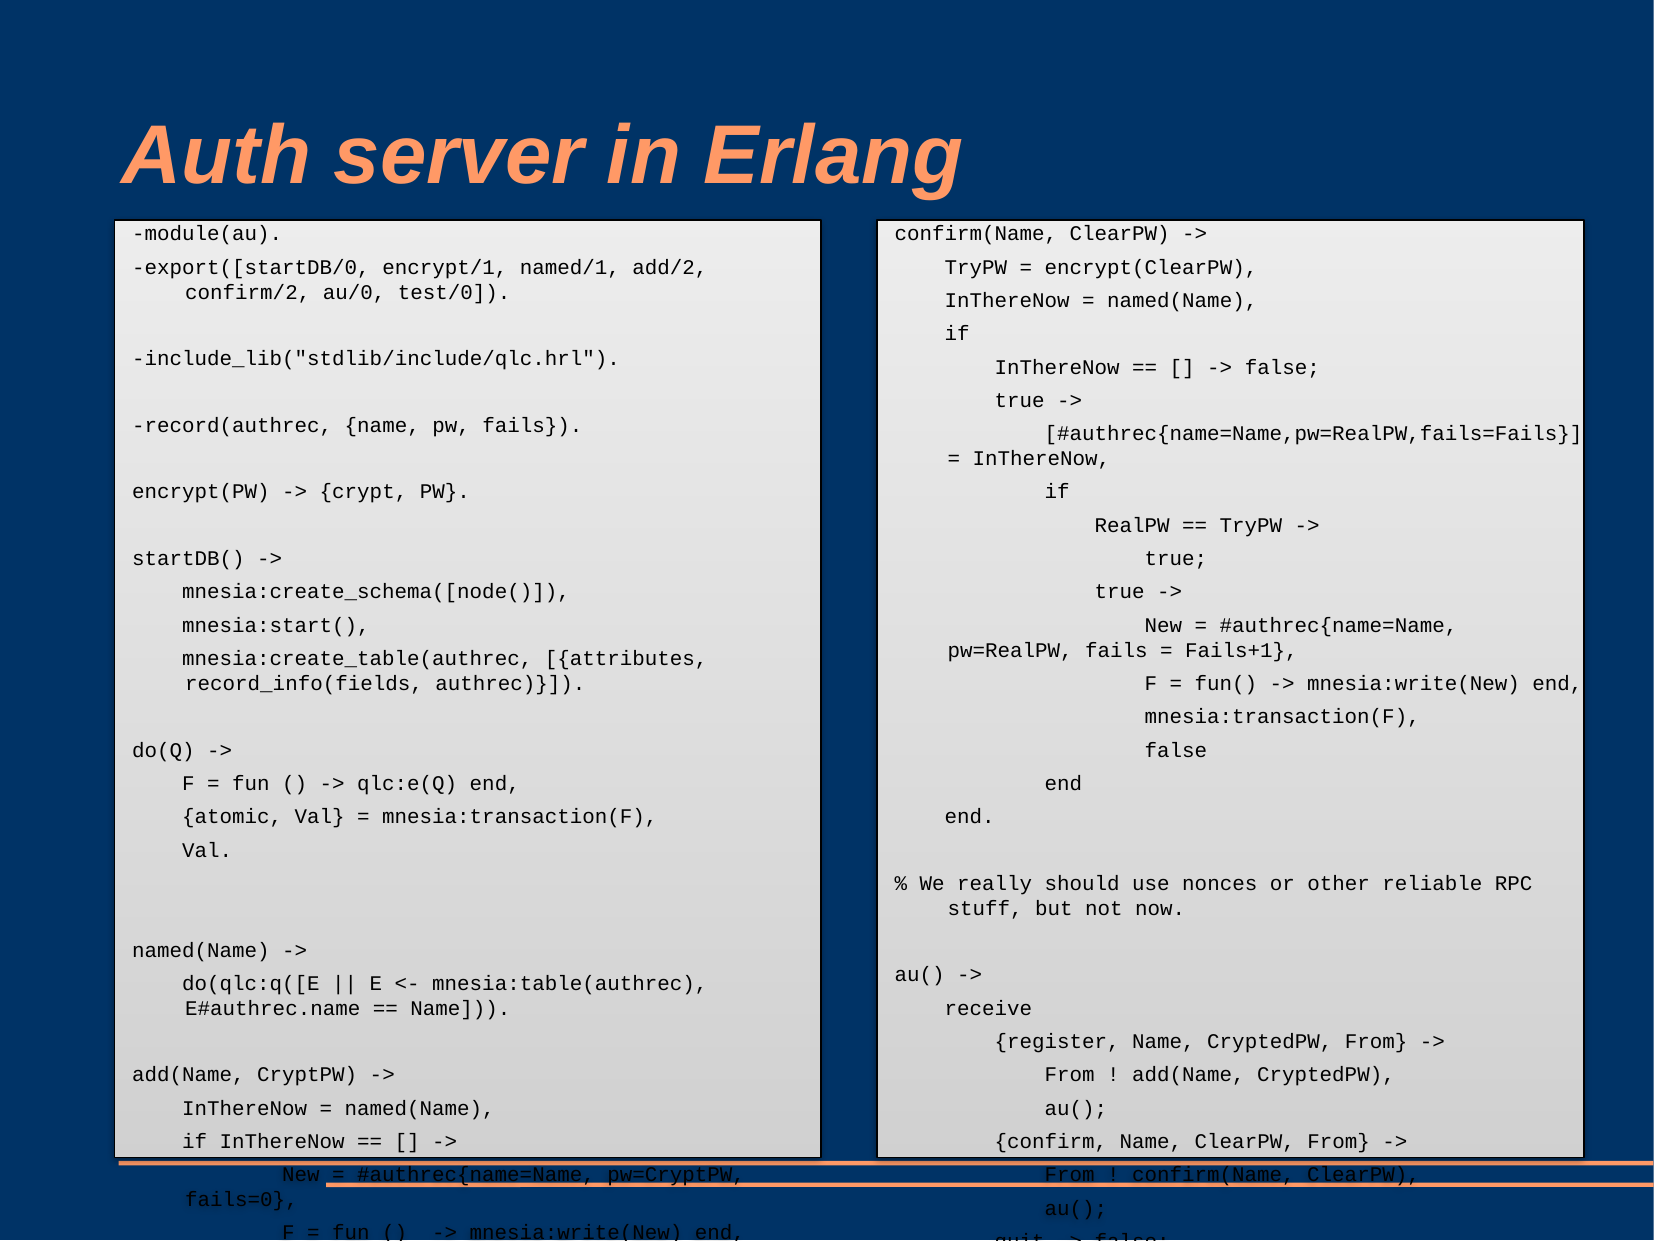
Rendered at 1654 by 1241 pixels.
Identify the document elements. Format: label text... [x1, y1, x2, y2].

title Auth server in Erlang [121, 46, 1534, 254]
table_header Python [1306, 1182, 1414, 1187]
table_header Python [432, 1182, 589, 1188]
table_header Python [1181, 1182, 1289, 1187]
list confirm(Name, ClearPW) -> TryPW = encrypt(ClearPW), InThereNow = named(Name), if InThereNow == [] -> false; true -> [#authrec{name=Name,pw=RealPW,fails=Fails}] = InThereNow, if RealPW == TryPW -> true; true -> New = #authrec{name=Name, pw=RealPW, fails = Fails+1}, F = fun() -> mnesia:write(New) end, mnesia:transaction(F), false end end. % We really should use nonces or other reliable RPC stuff, but not now. au() -> receive {register, Name, CryptedPW, From} -> From ! add(Name, CryptedPW), au(); {confirm, Name, ClearPW, From} -> From ! confirm(Name, ClearPW), au(); quit -> false; X -> io:format("au: cryptic ~w~n", [X]), au() end. [876, 219, 1585, 1158]
list -module(au). -export([startDB/0, encrypt/1, named/1, add/2, confirm/2, au/0, test/0]). -include_lib("stdlib/include/qlc.hrl"). -record(authrec, {name, pw, fails}). encrypt(PW) -> {crypt, PW}. startDB() -> mnesia:create_schema([node()]), mnesia:start(), mnesia:create_table(authrec, [{attributes, record_info(fields, authrec)}]). do(Q) -> F = fun () -> qlc:e(Q) end, {atomic, Val} = mnesia:transaction(F), Val. named(Name) -> do(qlc:q([E || E <- mnesia:table(authrec), E#authrec.name == Name])). add(Name, CryptPW) -> InThereNow = named(Name), if InThereNow == [] -> New = #authrec{name=Name, pw=CryptPW, fails=0}, F = fun () -> mnesia:write(New) end, mnesia:transaction(F), true; true -> false end. [114, 219, 822, 1158]
table_header Python [357, 1182, 424, 1188]
table_header Python [1131, 1182, 1177, 1187]
table_header Python [669, 1182, 738, 1187]
table_header Python [604, 1182, 661, 1187]
table_header Python [1069, 1182, 1094, 1187]
